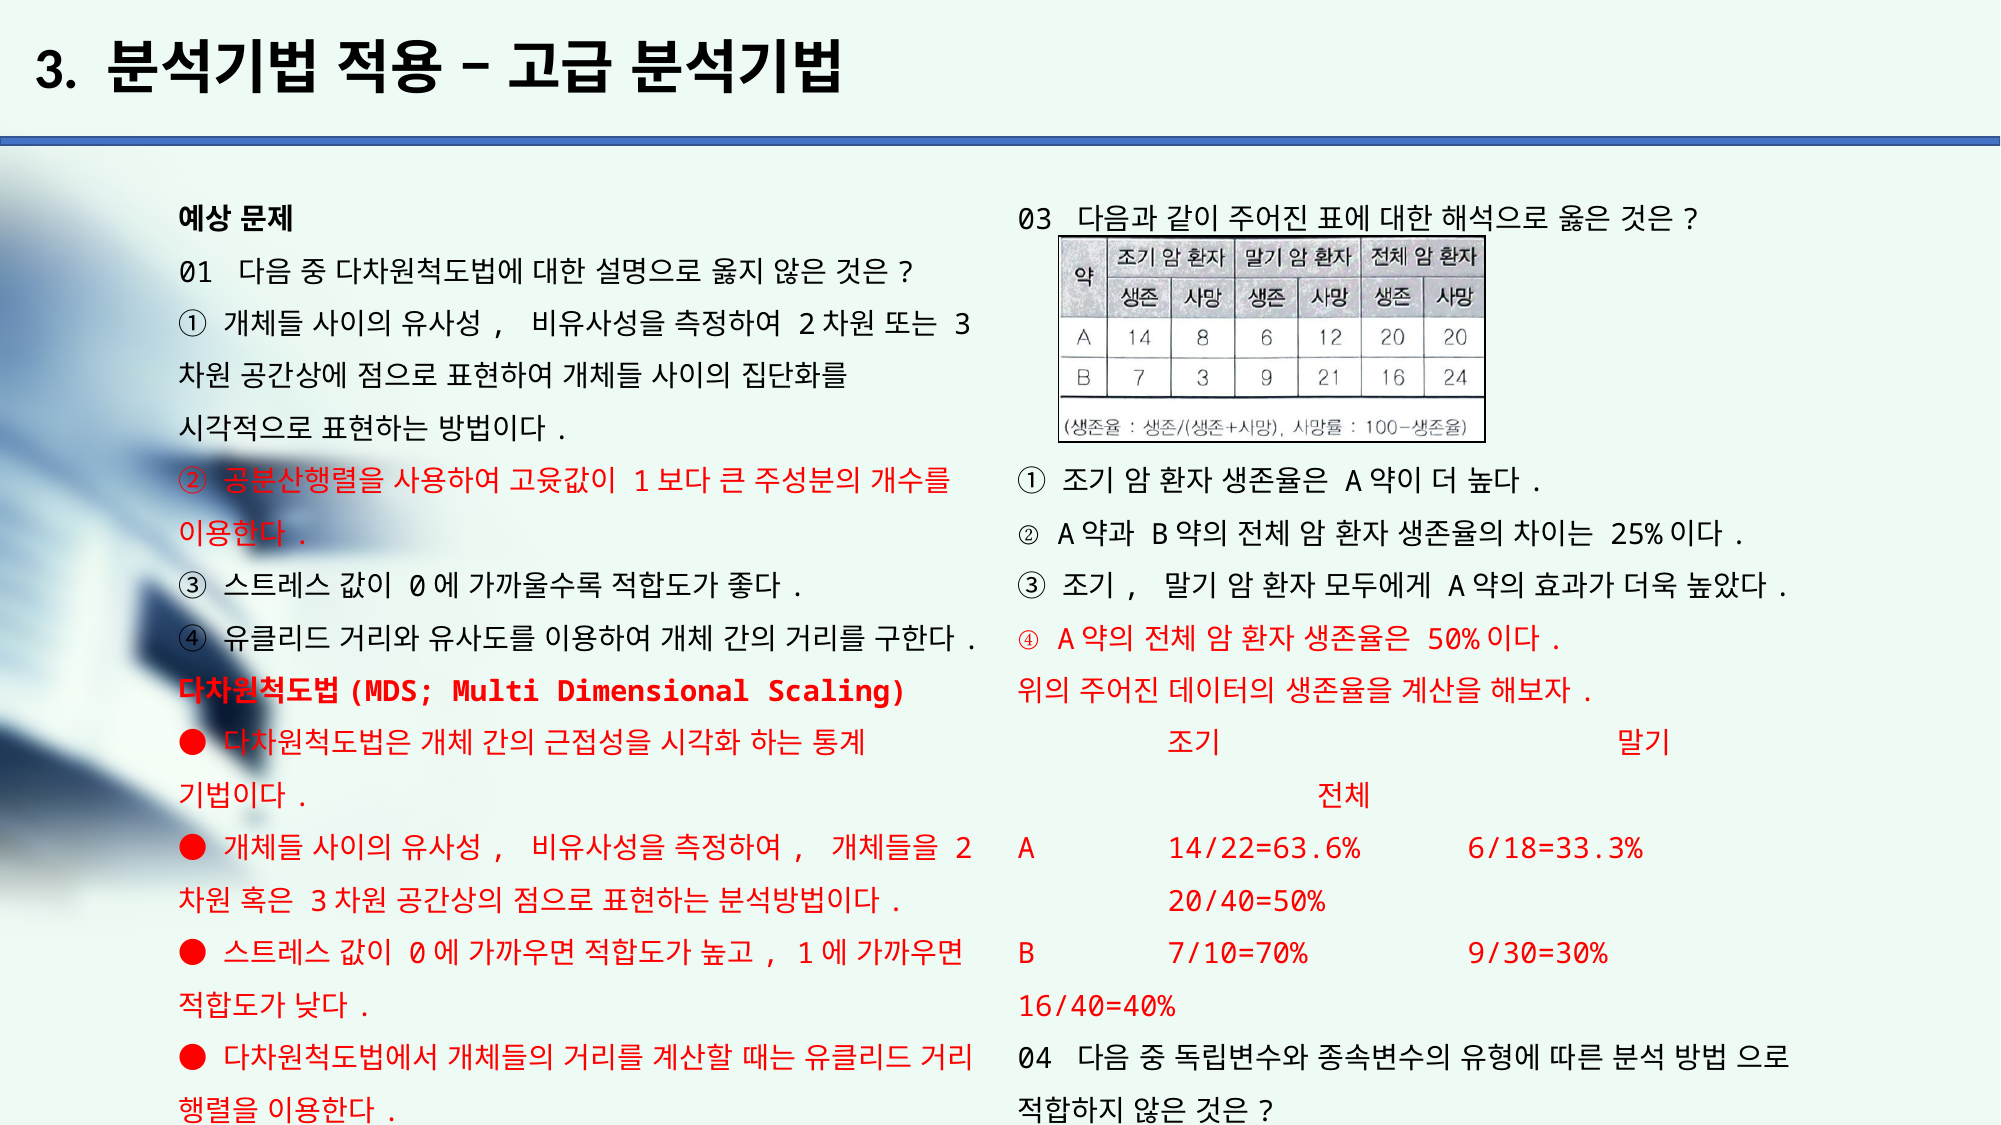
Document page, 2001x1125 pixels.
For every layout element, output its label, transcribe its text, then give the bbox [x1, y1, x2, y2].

picture [1059, 236, 1485, 442]
title 3. 분석기법 적용 – 고급 분석기법 [19, 14, 1745, 126]
text_box 예상 문제 01 다음 중 다차원척도법에 대한 설명으로 옳지 않은 것은? ① 개체들 사이의 유사성, 비유사성을 측정하여 2차원 또는 3차원 공간상에 점으로 표현하여 개체들 사이의 집단화를 시각적으로 표현하는 방법이다. ② 공분산행렬을 사용하여 고윳값이 1보다 큰 주성분의 개수를 이용한다. ③ 스트레스 값이 0에 가까울수록 적합도가 좋다. ④ 유클리드 거리와 유사도를 이용하여 개체 간의 거리를 구한다. 다차원척도법(MDS; Multi Dimensional Scaling) ● 다차원척도법은 개체 간의 근접성을 시각화 하는 통계 기법이다. ● 개체들 사이의 유사성, 비유사성을 측정하여, 개체들을 2차원 혹은 3차원 공간상의 점으로 표현하는 분석방법이다. ● 스트레스 값이 0에 가까우면 적합도가 높고, 1에 가까우면 적합도가 낮다. ● 다차원척도법에서 개체들의 거리를 계산할 때는 유클리드 거리 행렬을 이용한다. 02 다음 중 비모수적 추론에 대한 설명으로 적절하지 않은 것은? ① 데이터 샘플의 크기가 매우 작은 경우에도 사용할 수 있다. ② 순위와 부호를 기반으로 하여 이상치의 영향을 받지 않는다. ③ 모집단의 분포에 대한 가정을 필요로 하지 않는다. ④ 데이터가 연속형 측정값인 경우에만 사용할 수 있다. 비모수적 통계방법(nonparametric method) : 정규분포를 따르지 않거나 각 집단 간 10명 미만의 소규모 집단인 경우 자료를 크기 순으로 배열하여 순위를 매기고, 순위의 합을 통해 차이를 비교하는 순위합 검정을 적용하는데 이와 같이 모수의 특성을 사용하지 않는 통계적 방법이며, 데이터 샘플의 크기가 매우 작은 경우에도 사용할 수 있으며, 순위와 부호를 기반으로 하여 이상치의 영향을 받지 않는다. 아울러, 모집단의 분포에 대한 가정을 필요로 하지 않는다. 데이터가 연속형이 아닌 경우에도 사용이 가능하다. [163, 175, 1000, 1125]
picture [0, 0, 2000, 136]
text_box 03 다음과 같이 주어진 표에 대한 해석으로 옳은 것은? ① 조기 암 환자 생존율은 A약이 더 높다. ② A약과 B약의 전체 암 환자 생존율의 차이는 25%이다. ③ 조기, 말기 암 환자 모두에게 A약의 효과가 더욱 높았다. ④ A약의 전체 암 환자 생존율은 50%이다. 위의 주어진 데이터의 생존율을 계산을 해보자. 조기 말기 전체 A 14/22=63.6% 6/18=33.3% 20/40=50% B 7/10=70% 9/30=30% 16/40=40% 04 다음 중 독립변수와 종속변수의 유형에 따른 분석 방법 으로 적합하지 않은 것은? ① 공분산 분석(ANCOVA)은 종속변수가 범주형, 독립변수가 연속형인 분석 방법이다. ② T-검정은 종속변수가 수치형이고, 2개 범주의 독립변수 를 사용하여 분석하는 방법이다. ③ 로짓 모형은 종속변수가 범주형이고, 독립변수가 수치형 또는 범주형일 때 사용하는 분석 방법이다. ④ 카이제곱 검정은 독립변수와 종속변수가 모두 범주형일 때 사용하는 분석 방법이다. 공분산 분석(ANCOVA)은 종속변수가 연속형이고, 독립변수가 범주형일 때 사용하는 분석 방법이다. 변수에 따른 데이터 분석 방법 독립변수 종속변수 분석방법 범주형 범주형 분할표 분석, 카이제곱 검정, 피셔의 정확검정 범주형 수치형 T-검정, 분산 분석 수치형 범주형 로지스틱 회귀 분석 범주형 연속형 공분산 분석(ANCOVA) [1002, 175, 1839, 1125]
picture [0, 146, 2000, 1125]
